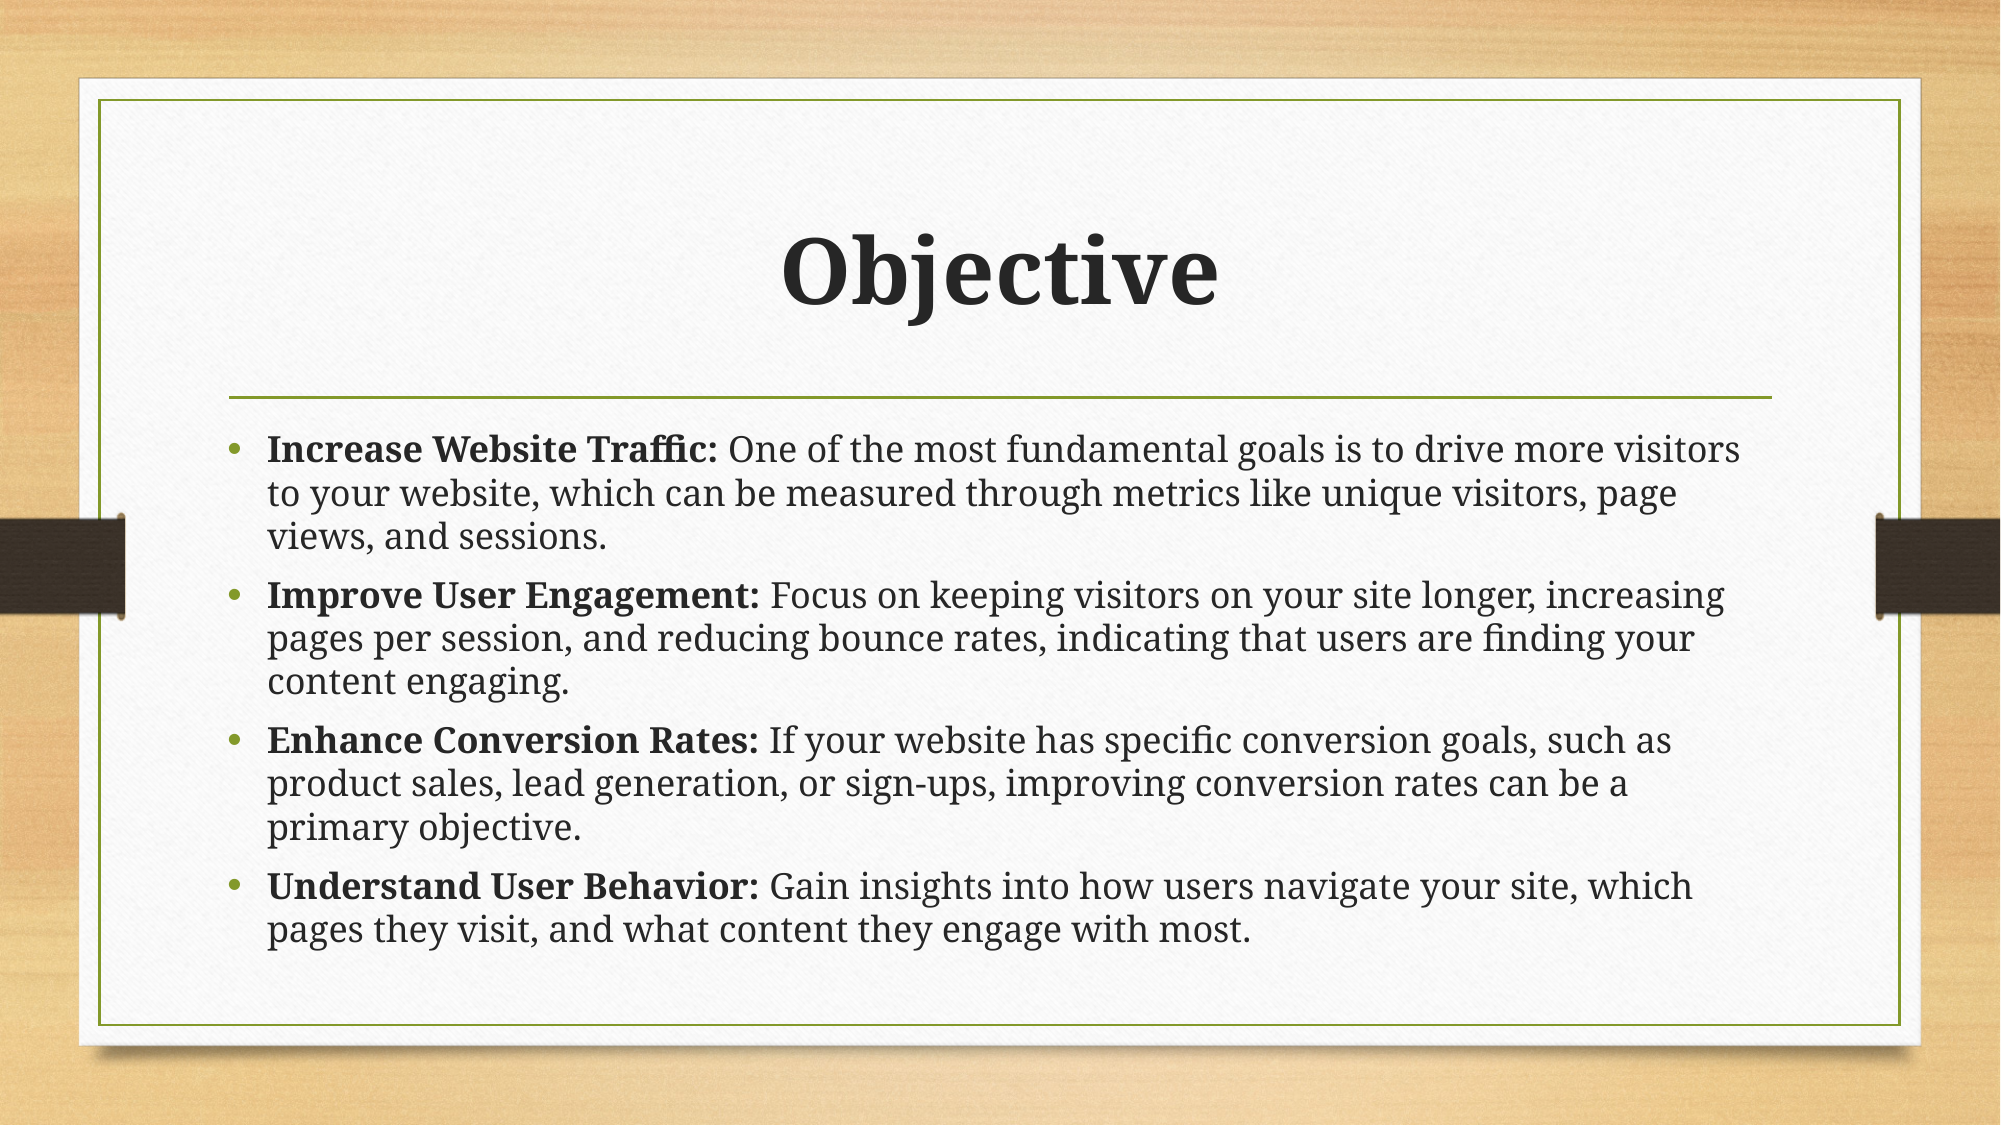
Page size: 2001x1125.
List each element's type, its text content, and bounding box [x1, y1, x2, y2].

title Objective [212, 161, 1788, 375]
list Increase Website Traffic: One of the most fundamental goals is to drive more visitors to your website, which can be measured through metrics like unique visitors, page views, and sessions. Improve User Engagement: Focus on keeping visitors on your site longer, increasing pages per session, and reducing bounce rates, indicating that users are finding your content engaging. Enhance Conversion Rates: If your website has specific conversion goals, such as product sales, lead generation, or sign-ups, improving conversion rates can be a primary objective. Understand User Behavior: Gain insights into how users navigate your site, which pages they visit, and what content they engage with most. [212, 419, 1788, 964]
picture [0, 0, 2001, 1125]
